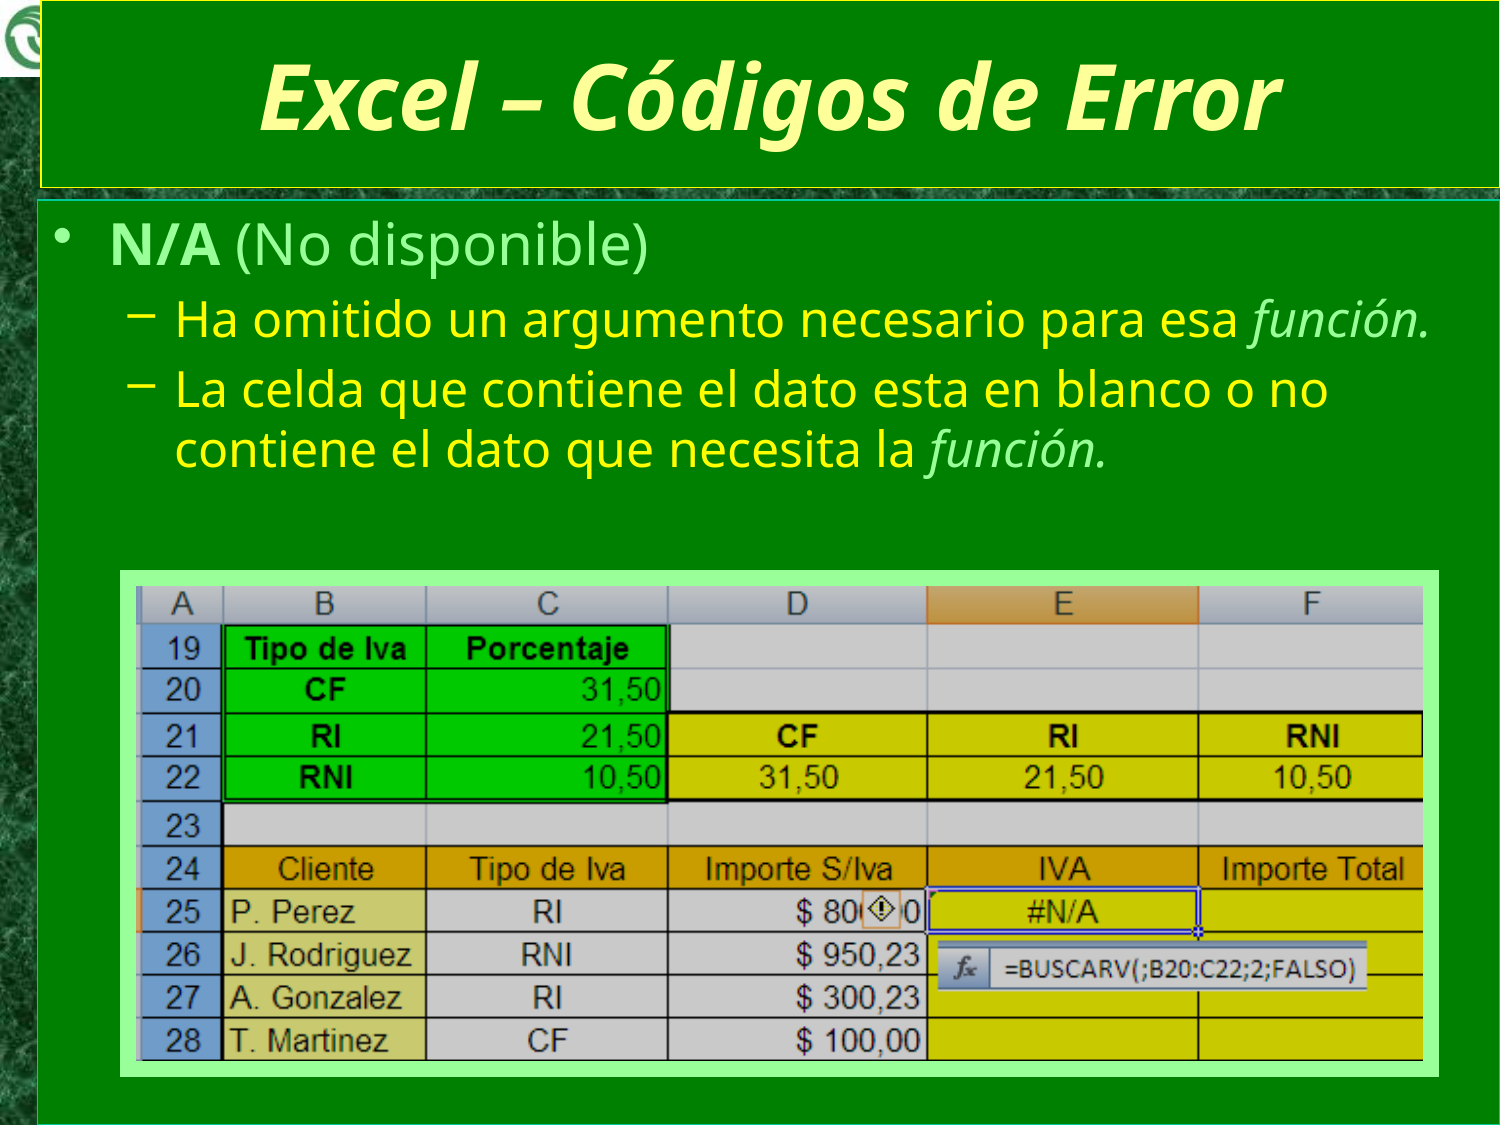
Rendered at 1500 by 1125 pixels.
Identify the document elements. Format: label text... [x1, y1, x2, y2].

picture [135, 585, 1424, 1062]
list N/A (No disponible) Ha omitido un argumento necesario para esa función. La celda que contiene el dato esta en blanco o no contiene el dato que necesita la función. [37, 199, 1500, 1125]
picture [0, 0, 1500, 1125]
title Excel – Códigos de Error [40, 0, 1500, 188]
